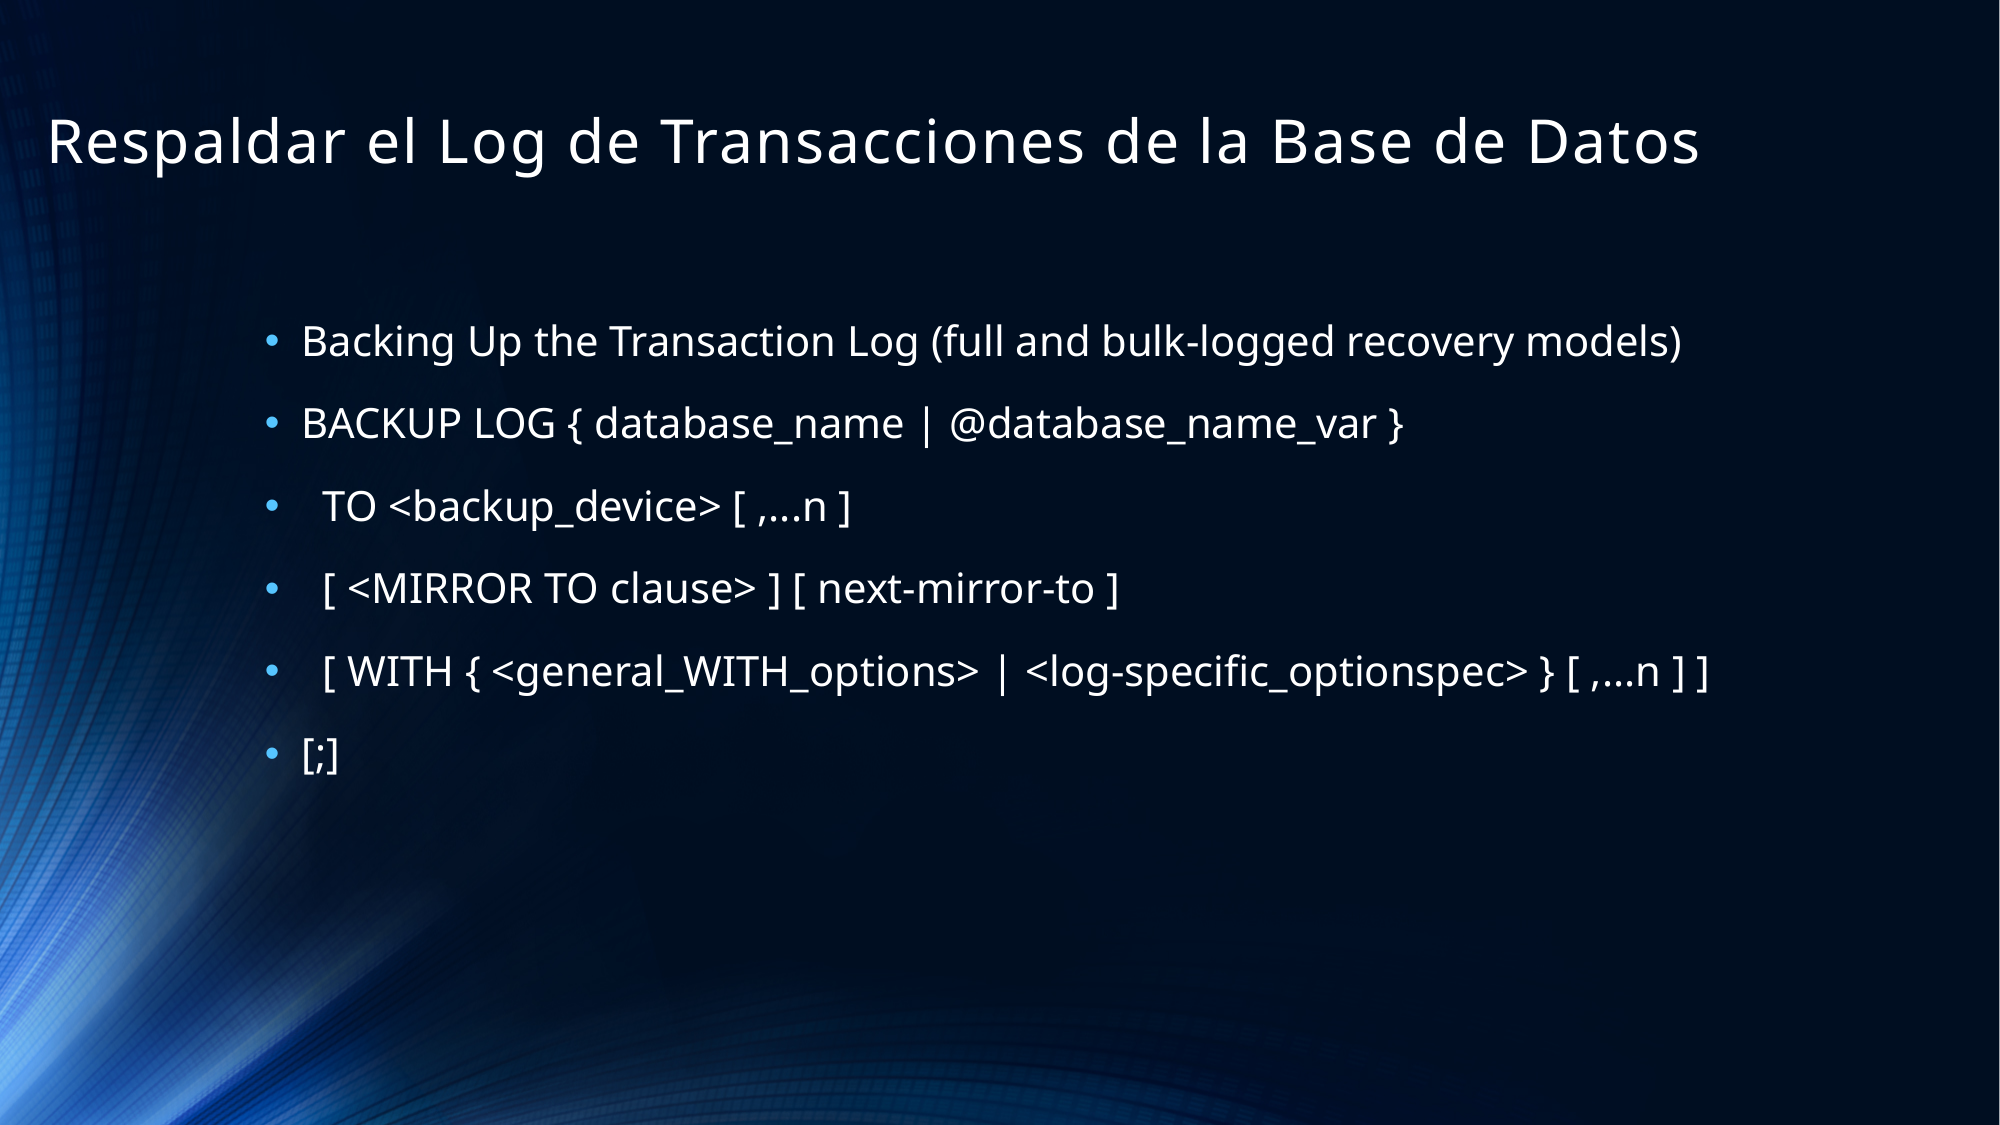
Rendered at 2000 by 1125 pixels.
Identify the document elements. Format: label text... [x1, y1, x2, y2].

picture [0, 0, 2000, 1125]
title Respaldar el Log de Transacciones de la Base de Datos [31, 62, 2000, 185]
list Backing Up the Transaction Log (full and bulk-logged recovery models) BACKUP LOG { database_name | @database_name_var } TO <backup_device> [ ,...n ] [ <MIRROR TO clause> ] [ next-mirror-to ] [ WITH { <general_WITH_options> | <log-specific_optionspec> } [ ,...n ] ] [;] [249, 312, 1749, 988]
